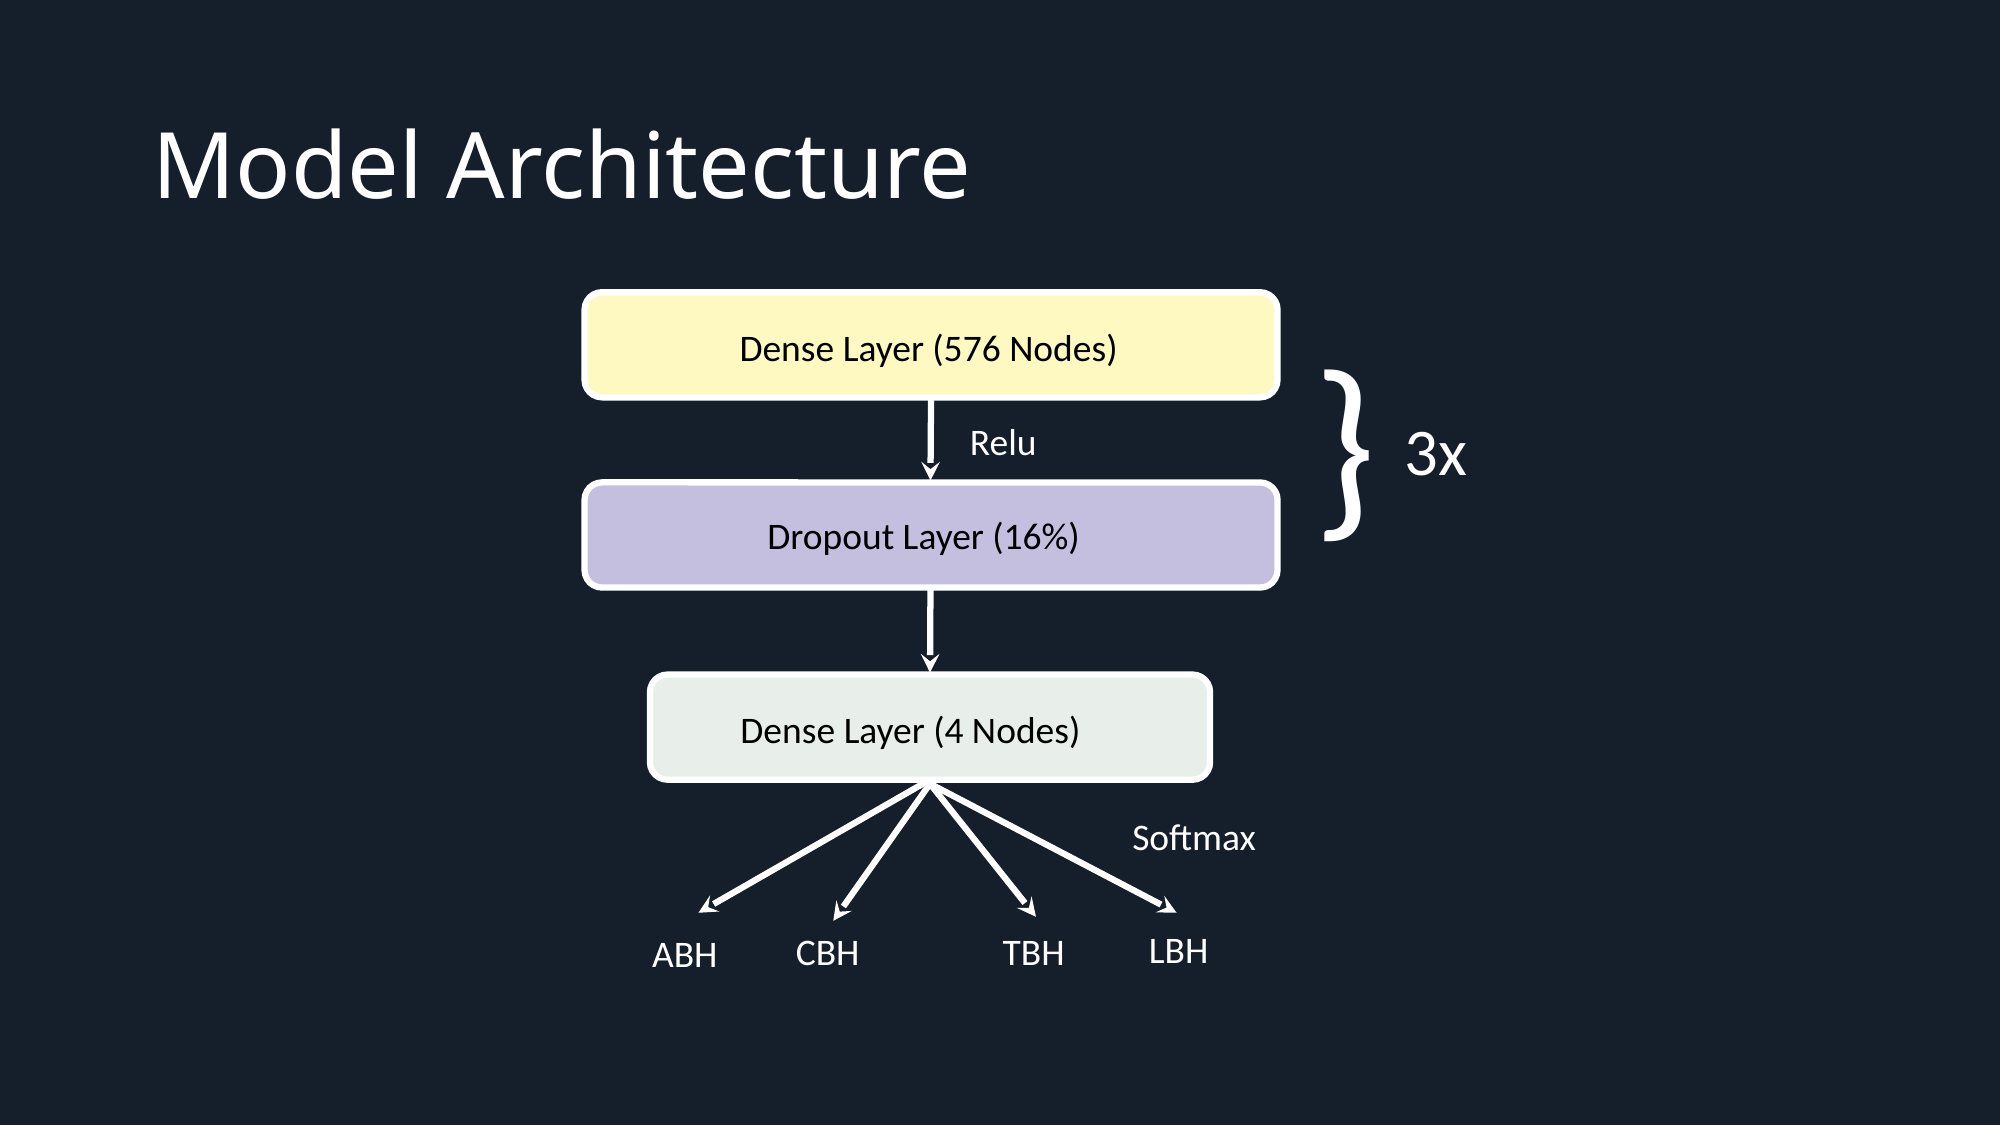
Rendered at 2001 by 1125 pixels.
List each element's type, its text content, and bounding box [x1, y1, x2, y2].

text_box [583, 481, 1279, 589]
text_box TBH [987, 920, 1201, 981]
text_box Relu [955, 410, 1293, 471]
text_box Softmax [1177, 805, 1429, 866]
text_box } [1298, 307, 1427, 563]
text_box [833, 913, 930, 921]
text_box Dropout Layer (16%) [752, 504, 1125, 565]
text_box Dense Layer (576 Nodes) [724, 316, 1298, 377]
text_box [583, 291, 1279, 399]
text_box Dense Layer (4 Nodes) [725, 698, 1135, 759]
text_box 3x [1390, 401, 1519, 496]
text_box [929, 913, 1036, 917]
text_box ABH [637, 923, 850, 983]
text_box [698, 779, 930, 913]
title Model Architecture [137, 59, 1863, 278]
text_box CBH [781, 920, 987, 981]
text_box LBH [1134, 918, 1347, 979]
text_box [648, 673, 1212, 781]
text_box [929, 783, 1177, 913]
